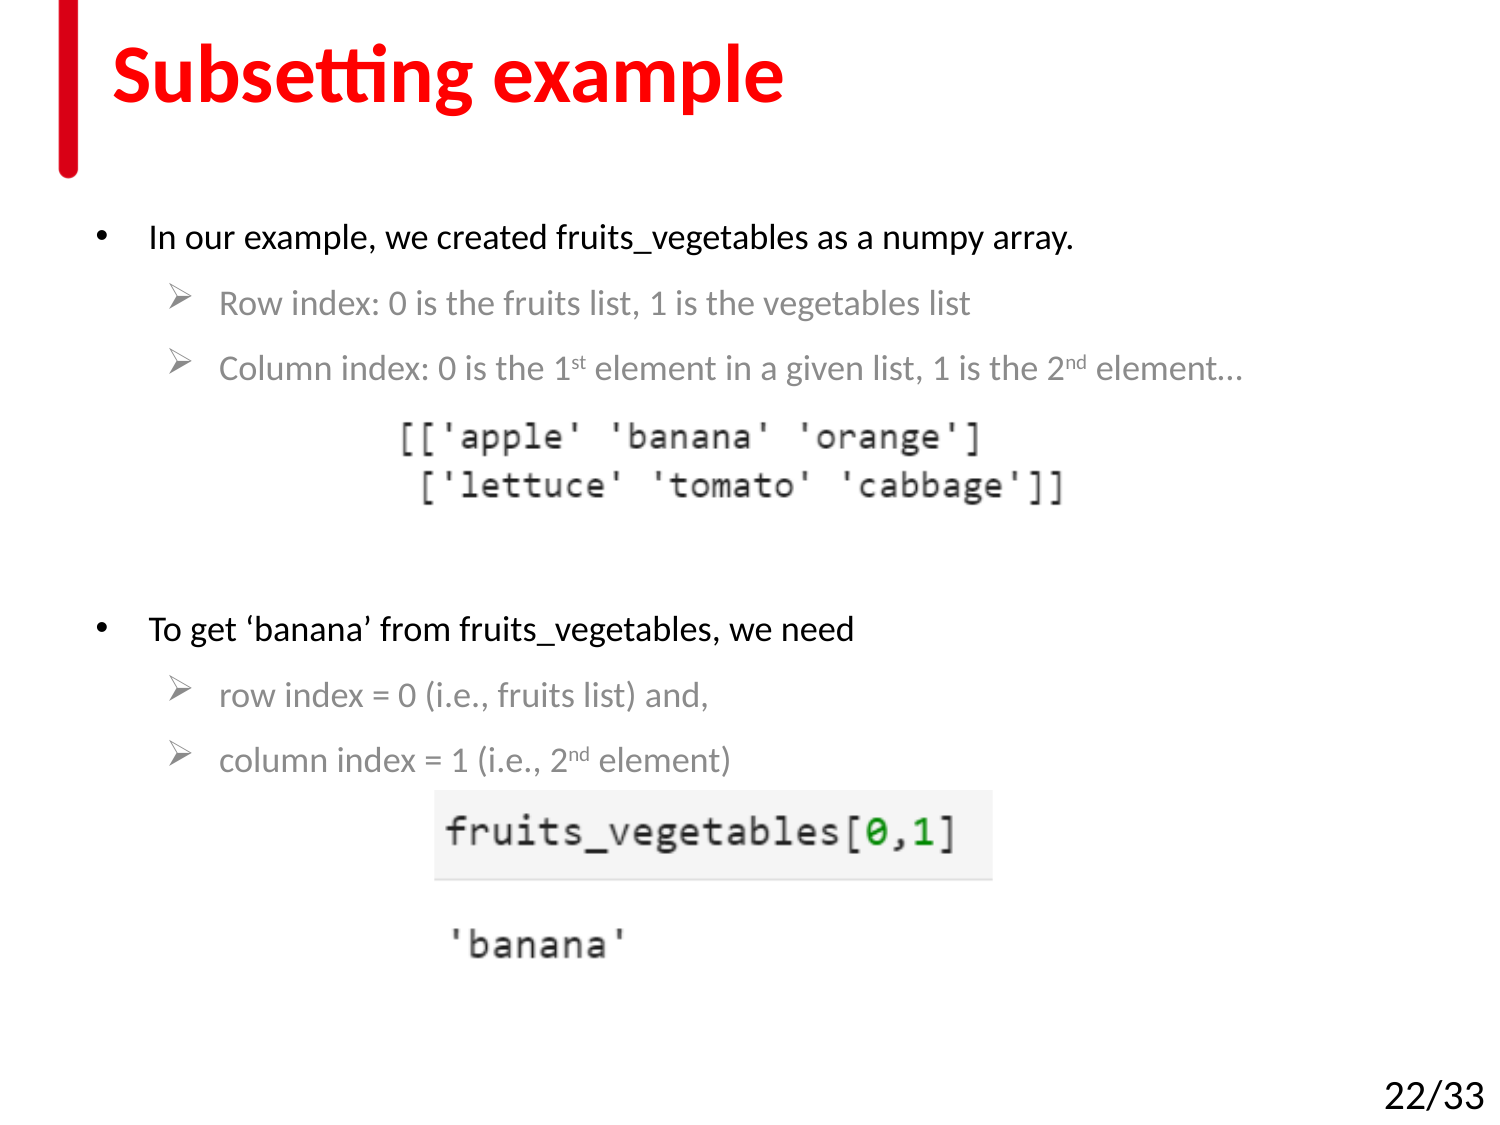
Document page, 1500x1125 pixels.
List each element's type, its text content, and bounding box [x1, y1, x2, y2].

picture [434, 790, 993, 985]
picture [57, 0, 81, 200]
title Subsetting example [97, 0, 1500, 138]
subtitle In our example, we created fruits_vegetables as a numpy array. Row index: 0 is the fruits list, 1 is the vegetables list Column index: 0 is the 1st element in a given list, 1 is the 2nd element… To get ‘banana’ from fruits_vegetables, we need row index = 0 (i.e., fruits list) and, column index = 1 (i.e., 2nd element) [80, 206, 1470, 791]
picture [374, 405, 1071, 530]
